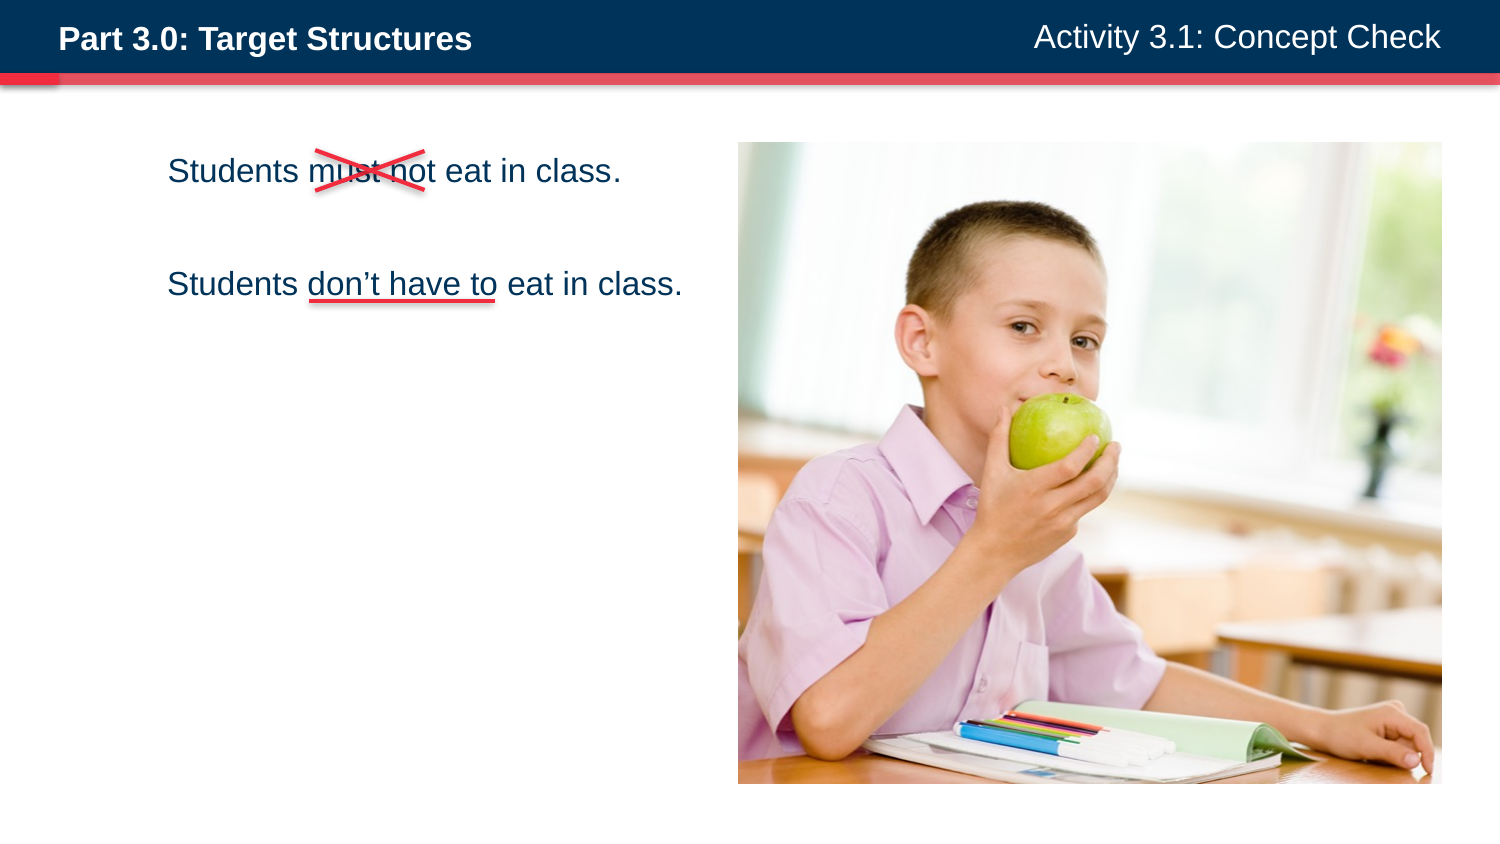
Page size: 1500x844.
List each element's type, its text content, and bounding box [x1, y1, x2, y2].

text_box [0, 72, 60, 86]
table_cell [314, 153, 343, 169]
table_cell [398, 154, 426, 169]
text_box Activity 3.1: Concept Check [912, 14, 1442, 55]
text_box [0, 0, 1500, 72]
table_cell [311, 172, 342, 183]
text_box [60, 72, 1500, 86]
text_box Part 3.0: Target Structures [58, 17, 907, 58]
picture [737, 142, 1442, 785]
table_cell [400, 172, 428, 181]
text_box Students don’t have to eat in class. [152, 254, 700, 310]
text_box Students must not eat in class. [152, 142, 637, 197]
